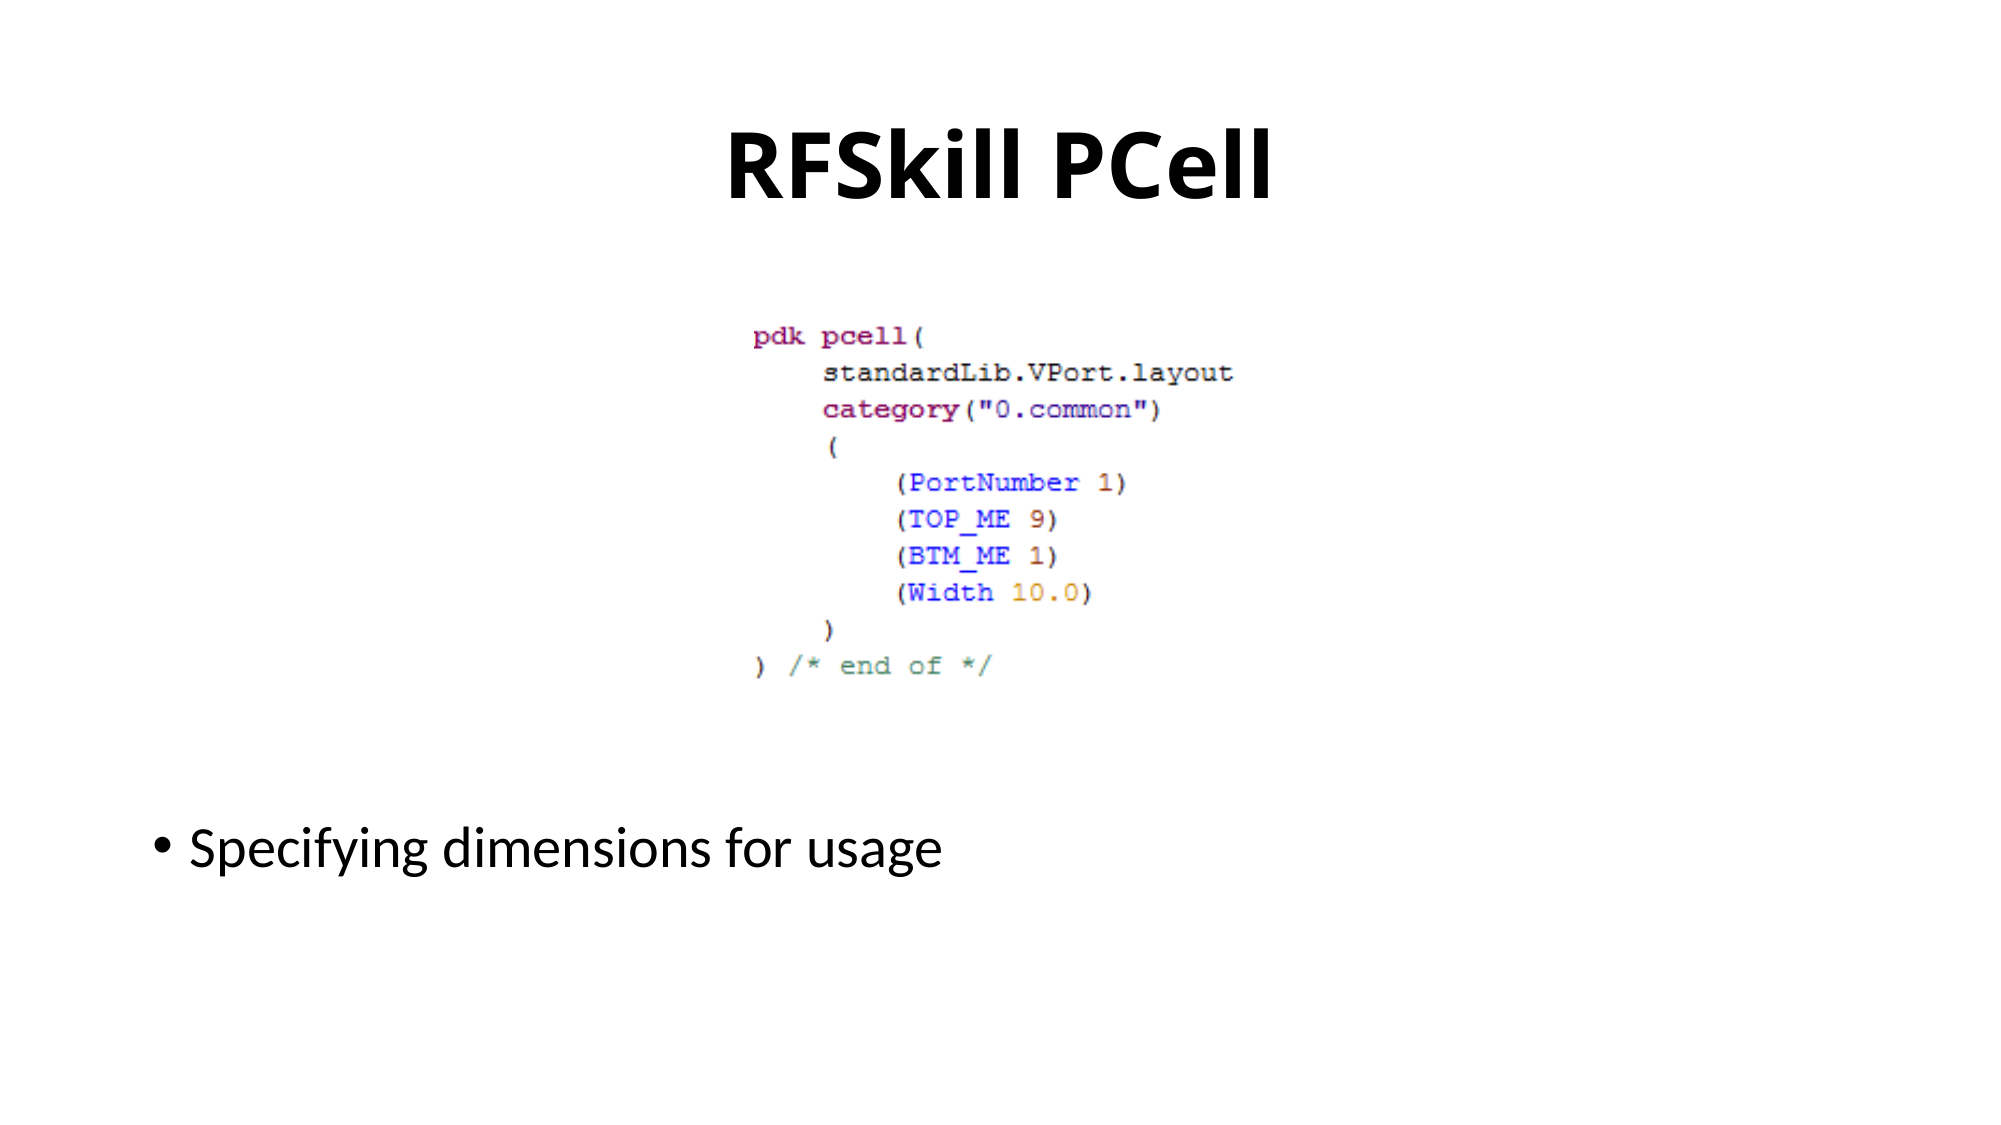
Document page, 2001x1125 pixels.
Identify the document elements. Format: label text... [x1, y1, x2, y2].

picture [754, 321, 1246, 681]
list Specifying dimensions for usage [137, 299, 1863, 1014]
title RFSkill PCell [137, 59, 1863, 278]
